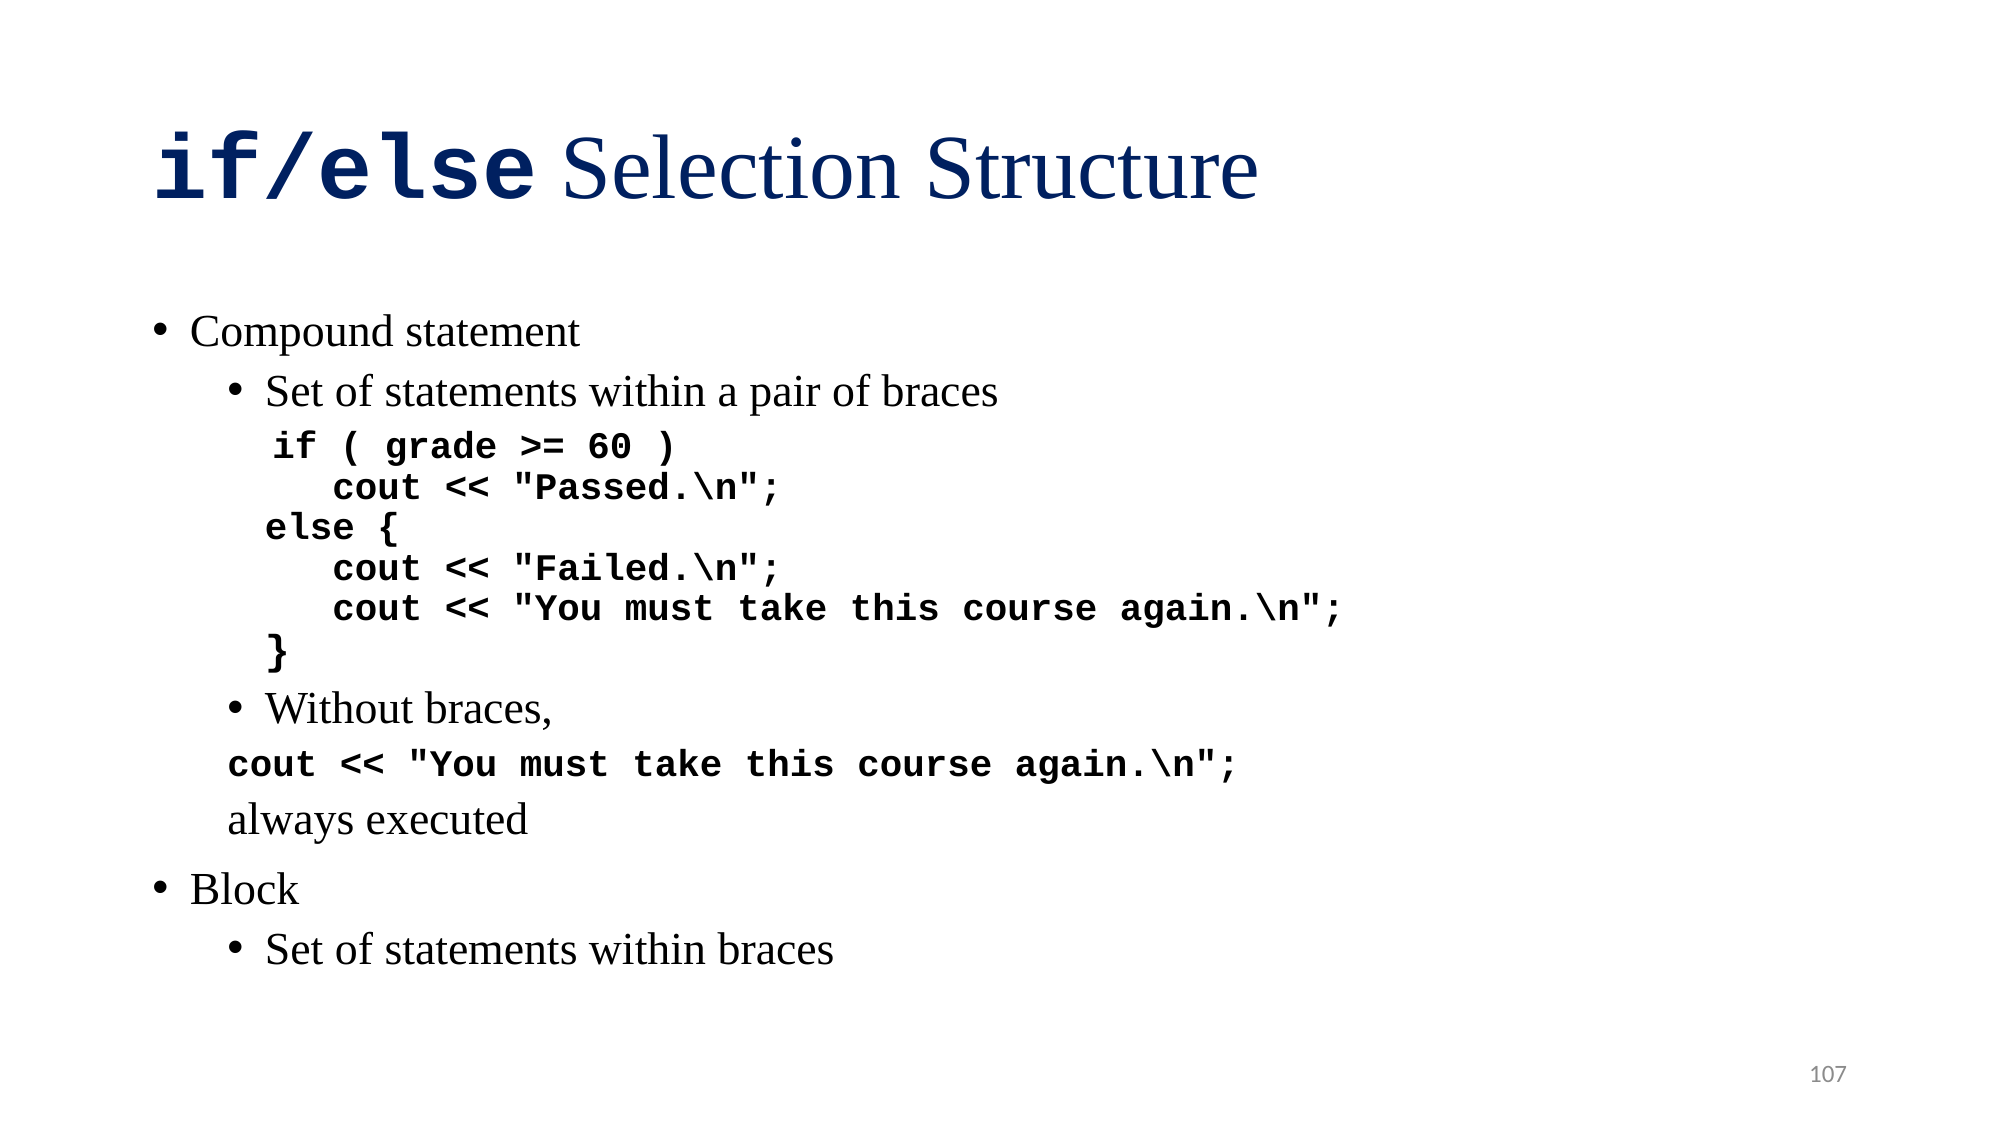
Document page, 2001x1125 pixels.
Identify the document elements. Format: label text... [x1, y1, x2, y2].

title if/else Selection Structure [137, 59, 1863, 278]
list Compound statement Set of statements within a pair of braces if ( grade >= 60 ) cout << "Passed.\n"; else { cout << "Failed.\n"; cout << "You must take this course again.\n"; } Without braces, cout << "You must take this course again.\n"; always executed Block Set of statements within braces [137, 299, 1863, 1014]
slide_number 107 [1412, 1042, 1863, 1103]
